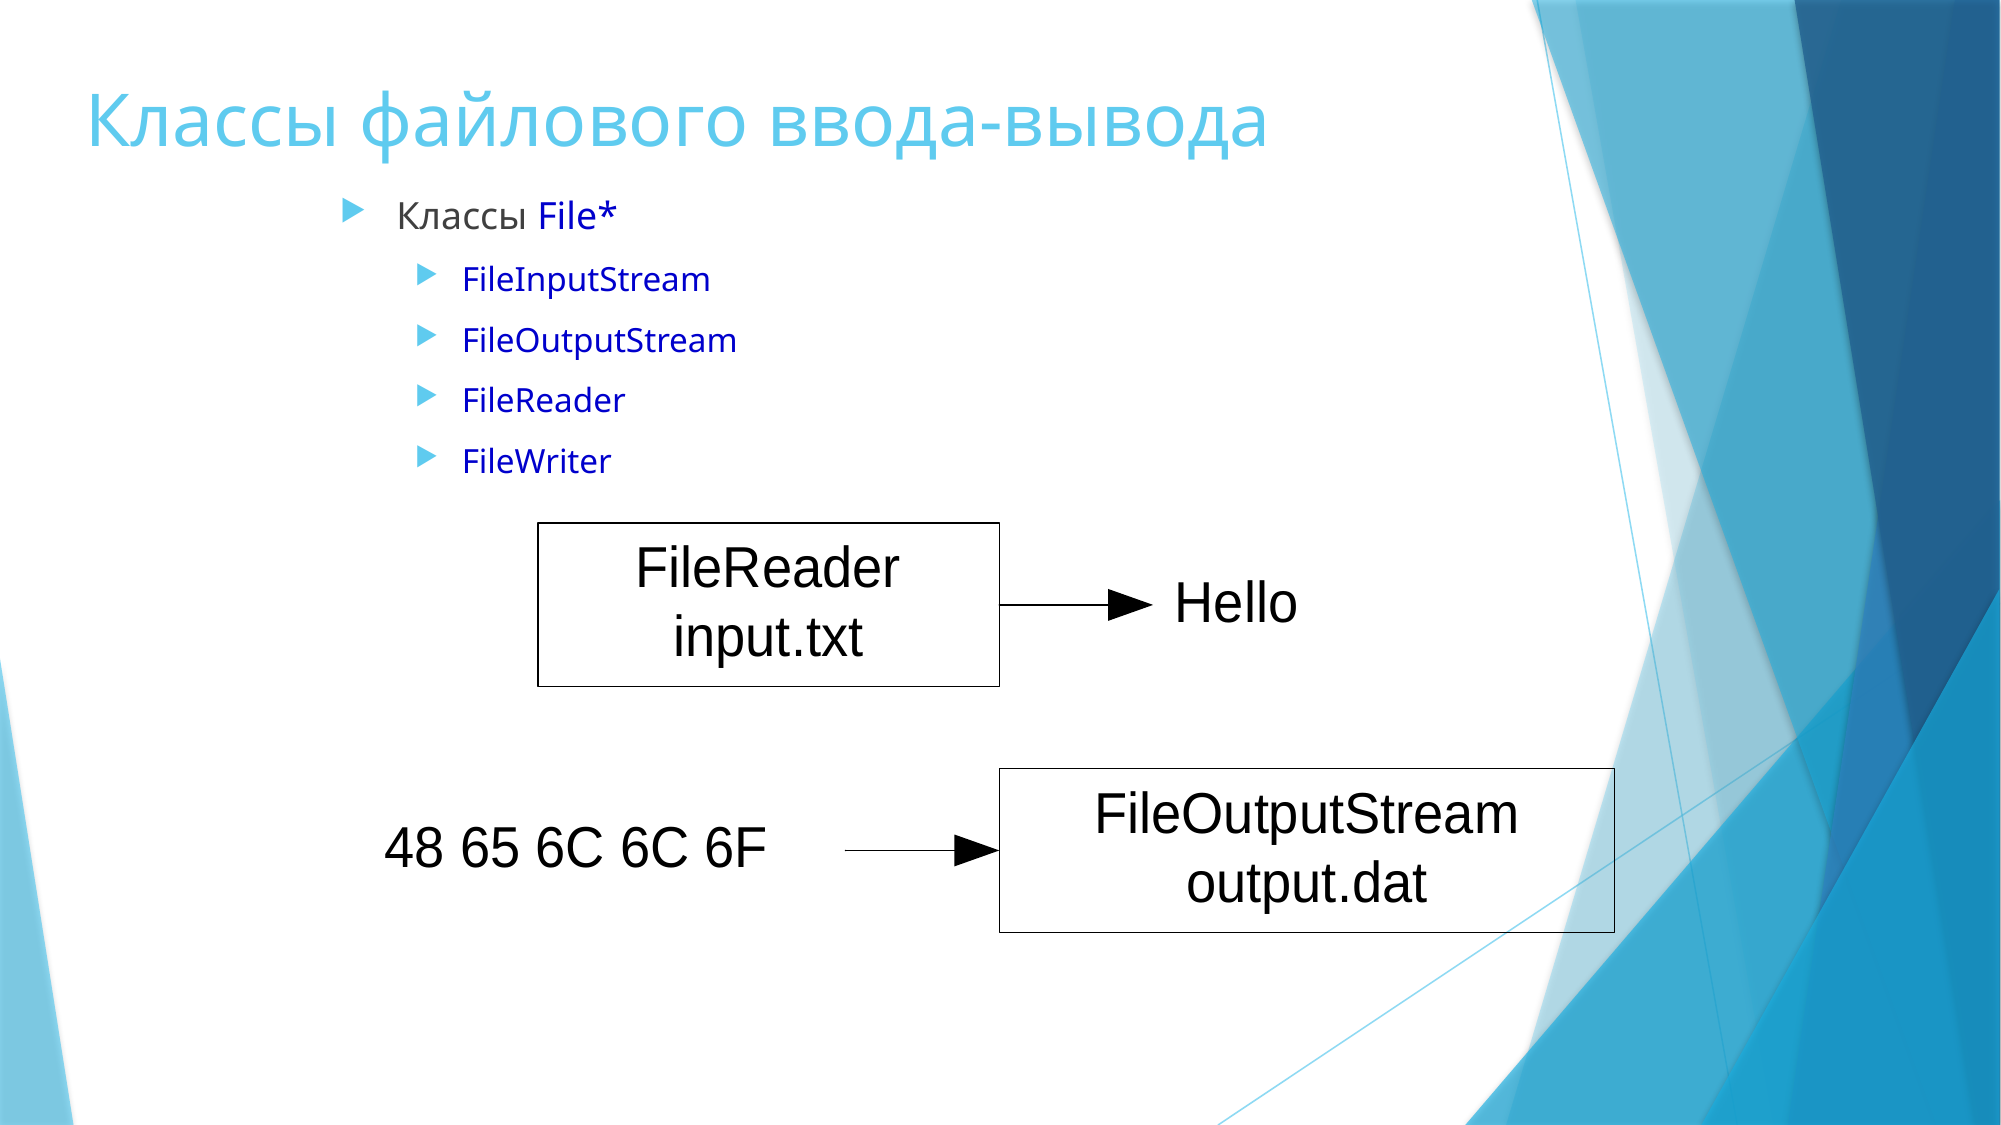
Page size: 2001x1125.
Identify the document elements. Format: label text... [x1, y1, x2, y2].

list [378, 515, 1622, 941]
title Классы файлового ввода-вывода [70, 66, 2000, 172]
list Классы File* FileInputStream FileOutputStream FileReader FileWriter [324, 184, 1675, 608]
footer [102, 1070, 1914, 1125]
